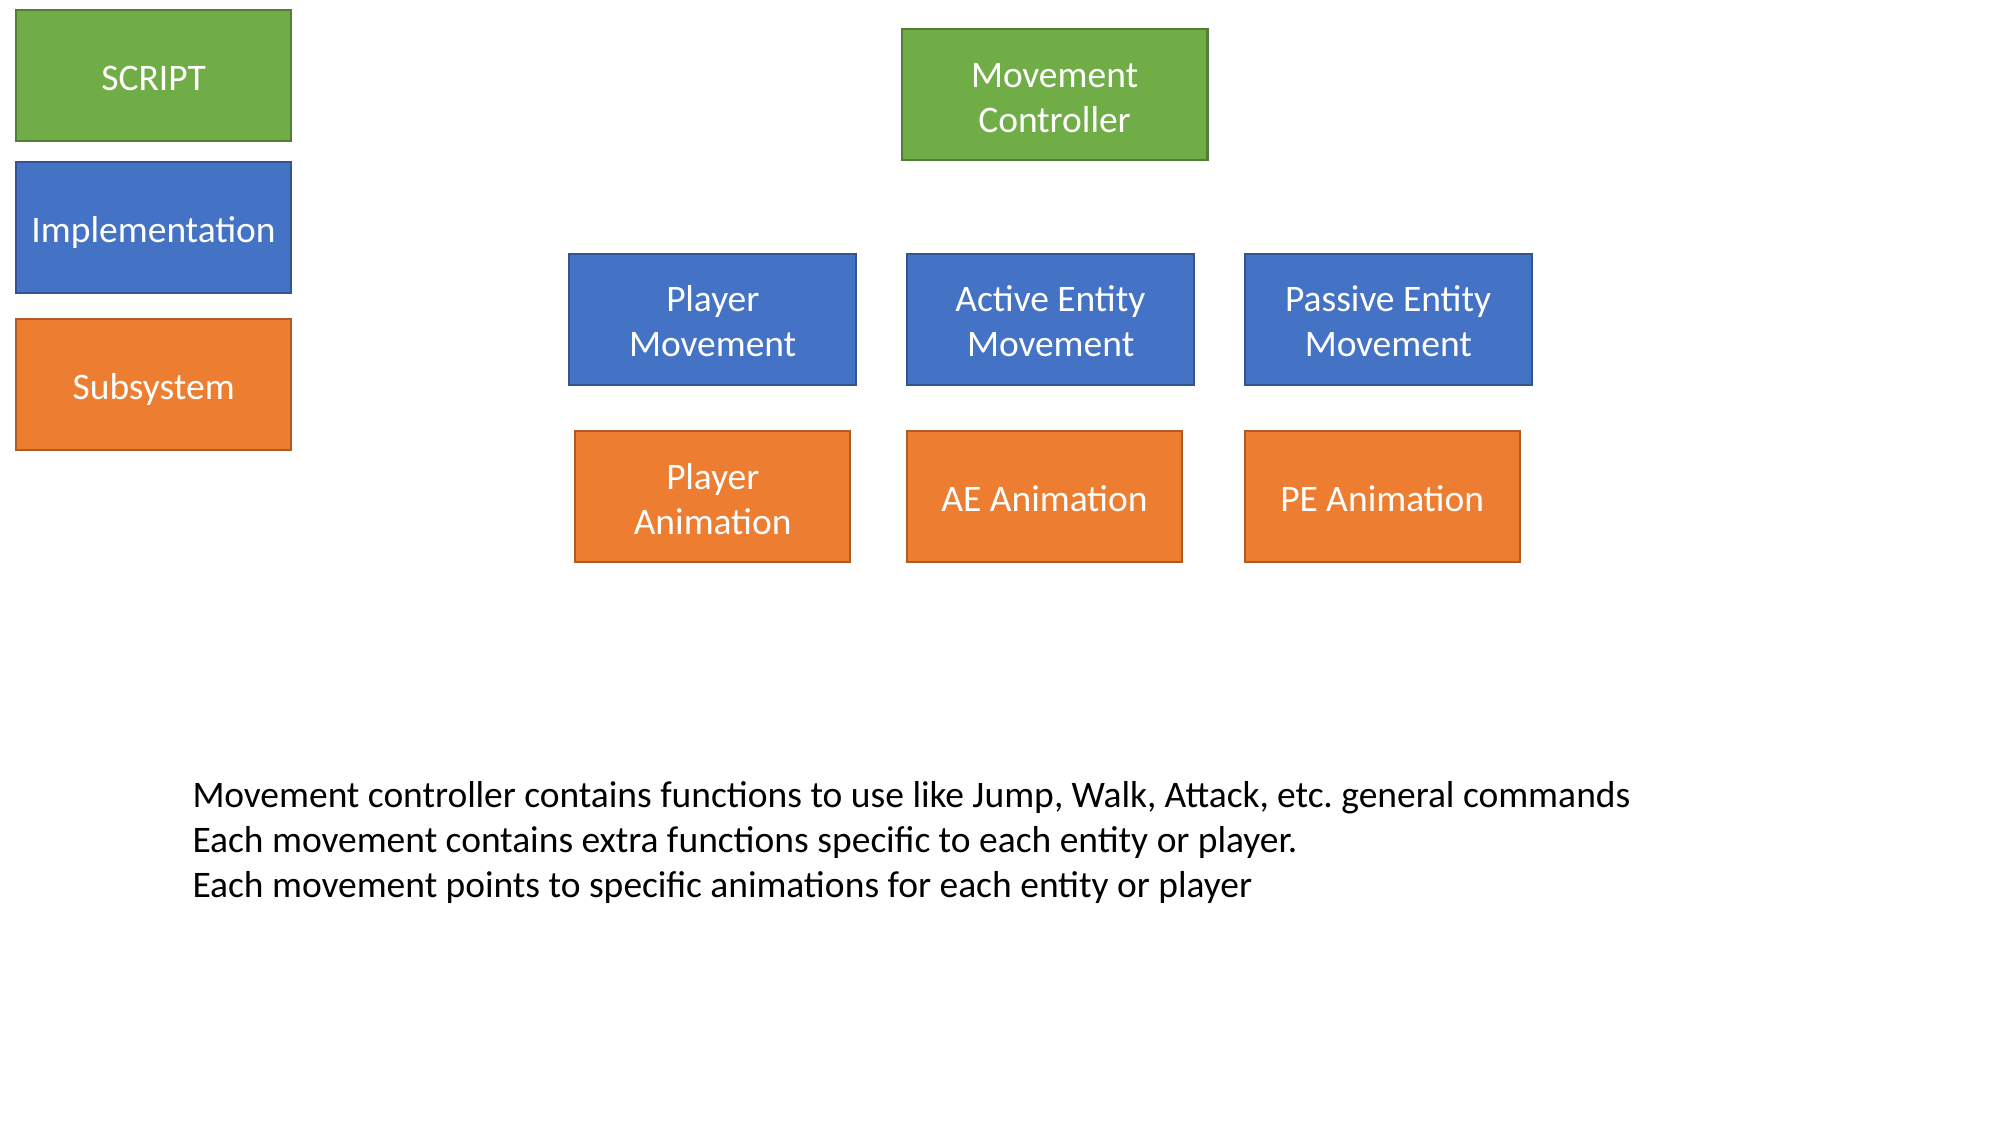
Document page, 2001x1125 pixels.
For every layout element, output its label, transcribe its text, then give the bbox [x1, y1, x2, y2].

text_box PE Animation [1244, 430, 1521, 563]
text_box Player Animation [574, 430, 851, 563]
text_box Movement controller contains functions to use like Jump, Walk, Attack, etc. general commands Each movement contains extra functions specific to each entity or player. Each movement points to specific animations for each entity or player [177, 763, 1680, 958]
text_box AE Animation [906, 430, 1183, 563]
text_box Passive Entity Movement [1244, 253, 1533, 386]
text_box Active Entity Movement [906, 253, 1195, 386]
text_box SCRIPT [15, 9, 292, 142]
text_box Movement Controller [901, 28, 1209, 161]
text_box Player Movement [568, 253, 857, 386]
text_box Implementation [15, 161, 292, 294]
text_box Subsystem [15, 318, 292, 451]
